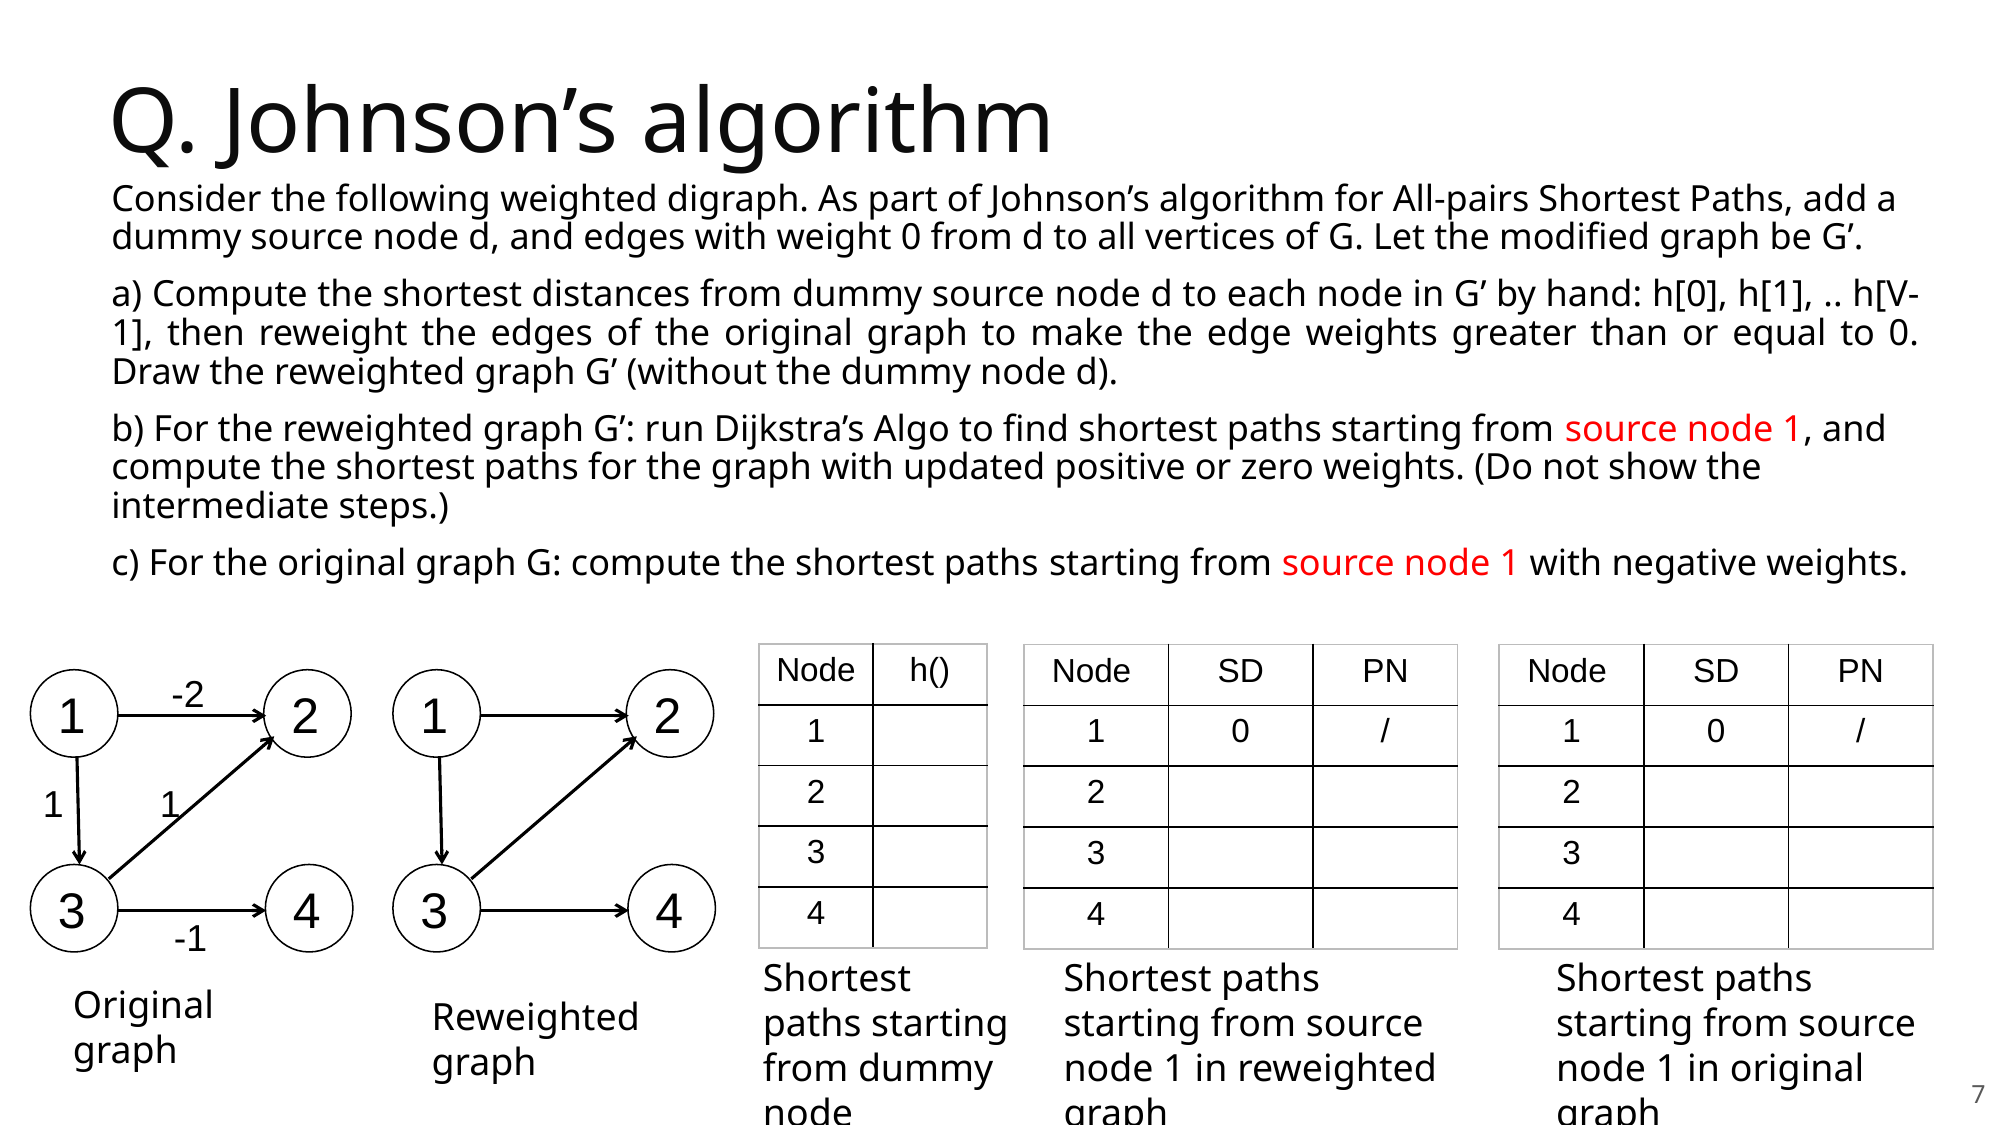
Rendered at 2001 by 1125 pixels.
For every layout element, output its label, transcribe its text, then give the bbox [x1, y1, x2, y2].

table_cell [1645, 889, 1788, 947]
table_header PN [1314, 645, 1457, 705]
table_header h() [874, 645, 986, 704]
text_box [211, 736, 275, 791]
table_header SD [1169, 645, 1312, 705]
table_header Node [1500, 645, 1643, 705]
table_cell [1314, 767, 1457, 826]
text_box 1 [392, 669, 481, 758]
table_cell [1169, 828, 1312, 887]
text_box Shortest paths starting from dummy node [748, 947, 1028, 1125]
table_header SD [1645, 645, 1788, 705]
text_box [471, 736, 637, 879]
table_cell [874, 706, 986, 765]
title Q. Johnson’s algorithm [94, 43, 1930, 173]
table_cell [1789, 828, 1932, 887]
table_cell / [1314, 706, 1457, 765]
text_box [71, 833, 87, 865]
text_box 1 [145, 772, 211, 833]
text_box [434, 756, 449, 865]
table_cell 3 [1025, 828, 1168, 887]
table_cell 1 [1025, 706, 1168, 765]
table_cell [1645, 767, 1788, 826]
text_box 2 [626, 669, 714, 758]
text_box Original graph [58, 973, 338, 1079]
table_cell [874, 766, 986, 825]
text_box [225, 903, 267, 918]
text_box 4 [265, 864, 353, 952]
text_box [480, 903, 629, 918]
table_cell [874, 888, 986, 947]
table_header Node [760, 645, 872, 704]
table_cell 3 [1500, 828, 1643, 887]
text_box Shortest paths starting from source node 1 in original graph [1541, 947, 1962, 1125]
table_cell 2 [1500, 767, 1643, 826]
table_cell 4 [760, 888, 872, 947]
table_cell 2 [760, 766, 872, 825]
text_box [480, 708, 629, 723]
text_box Reweighted graph [416, 985, 748, 1091]
text_box 4 [627, 864, 716, 952]
table_cell 1 [1500, 706, 1643, 765]
text_box 3 [392, 864, 481, 952]
text_box 1 [28, 772, 94, 833]
table_cell 0 [1645, 706, 1788, 765]
table_cell [1169, 889, 1312, 947]
table_cell [1645, 828, 1788, 887]
table_cell 4 [1500, 889, 1643, 948]
table_cell 1 [760, 706, 872, 765]
table_cell [1314, 889, 1457, 947]
list Consider the following weighted digraph. As part of Johnson’s algorithm for All-pairs Shortest Paths, add a dummy source node d, and edges with weight 0 from d to all vertices of G. Let the modified graph be G’. a) Compute the shortest distances from dummy source node d to each node in G’ by hand: h[0], h[1], .. h[V-1], then reweight the edges of the original graph to make the edge weights greater than or equal to 0. Draw the reweighted graph G’ (without the dummy node d). b) For the reweighted graph G’: run Dijkstra’s Algo to find shortest paths starting from source node 1, and compute the shortest paths for the graph with updated positive or zero weights. (Do not show the intermediate steps.) c) For the original graph G: compute the shortest paths starting from source node 1 with negative weights. [94, 173, 1930, 663]
text_box -2 [156, 662, 242, 723]
table_cell [1314, 828, 1457, 887]
table_cell [1169, 767, 1312, 826]
table_header Node [1025, 645, 1168, 705]
table_cell [874, 827, 986, 886]
table_cell 4 [1025, 889, 1168, 948]
table_cell [1789, 889, 1932, 947]
table_cell [1789, 767, 1932, 826]
table_cell / [1789, 706, 1932, 765]
table_cell 2 [1025, 767, 1168, 826]
text_box 3 [30, 864, 118, 952]
text_box 1 [30, 669, 118, 758]
text_box -1 [159, 906, 225, 967]
table_header PN [1789, 645, 1932, 705]
text_box 2 [263, 669, 352, 758]
table_cell 0 [1169, 706, 1312, 765]
text_box Shortest paths starting from source node 1 in reweighted graph [1048, 947, 1469, 1125]
table_cell 3 [760, 827, 872, 886]
